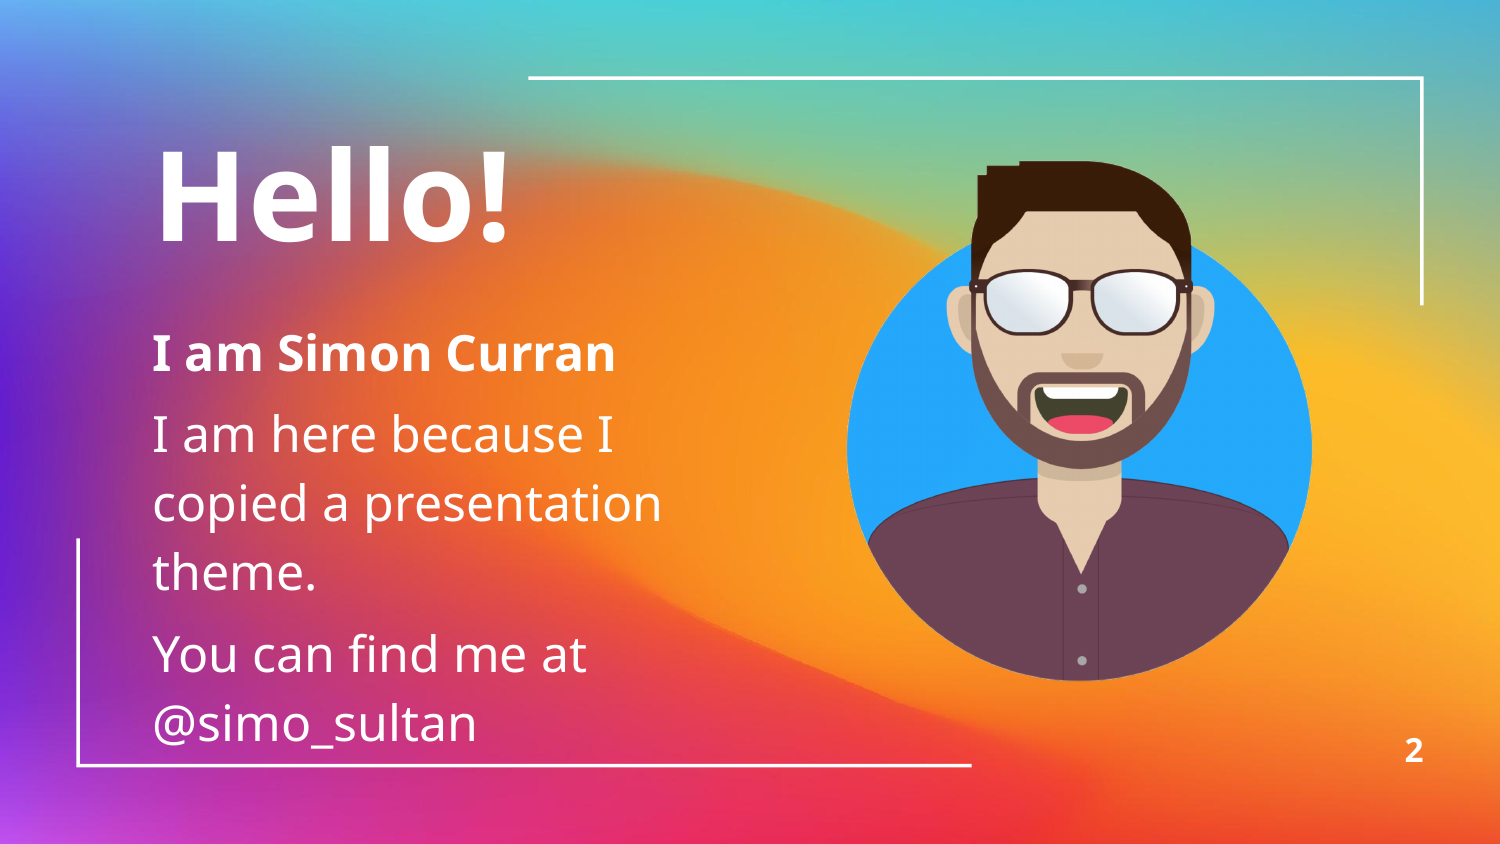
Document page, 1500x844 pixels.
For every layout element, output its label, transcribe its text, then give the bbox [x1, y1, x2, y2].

title Hello! [152, 129, 741, 269]
slide_number ‹#› [1347, 696, 1424, 775]
subtitle I am Simon Curran I am here because I copied a presentation theme. You can find me at @simo_sultan [152, 312, 741, 690]
picture [0, 0, 1500, 844]
